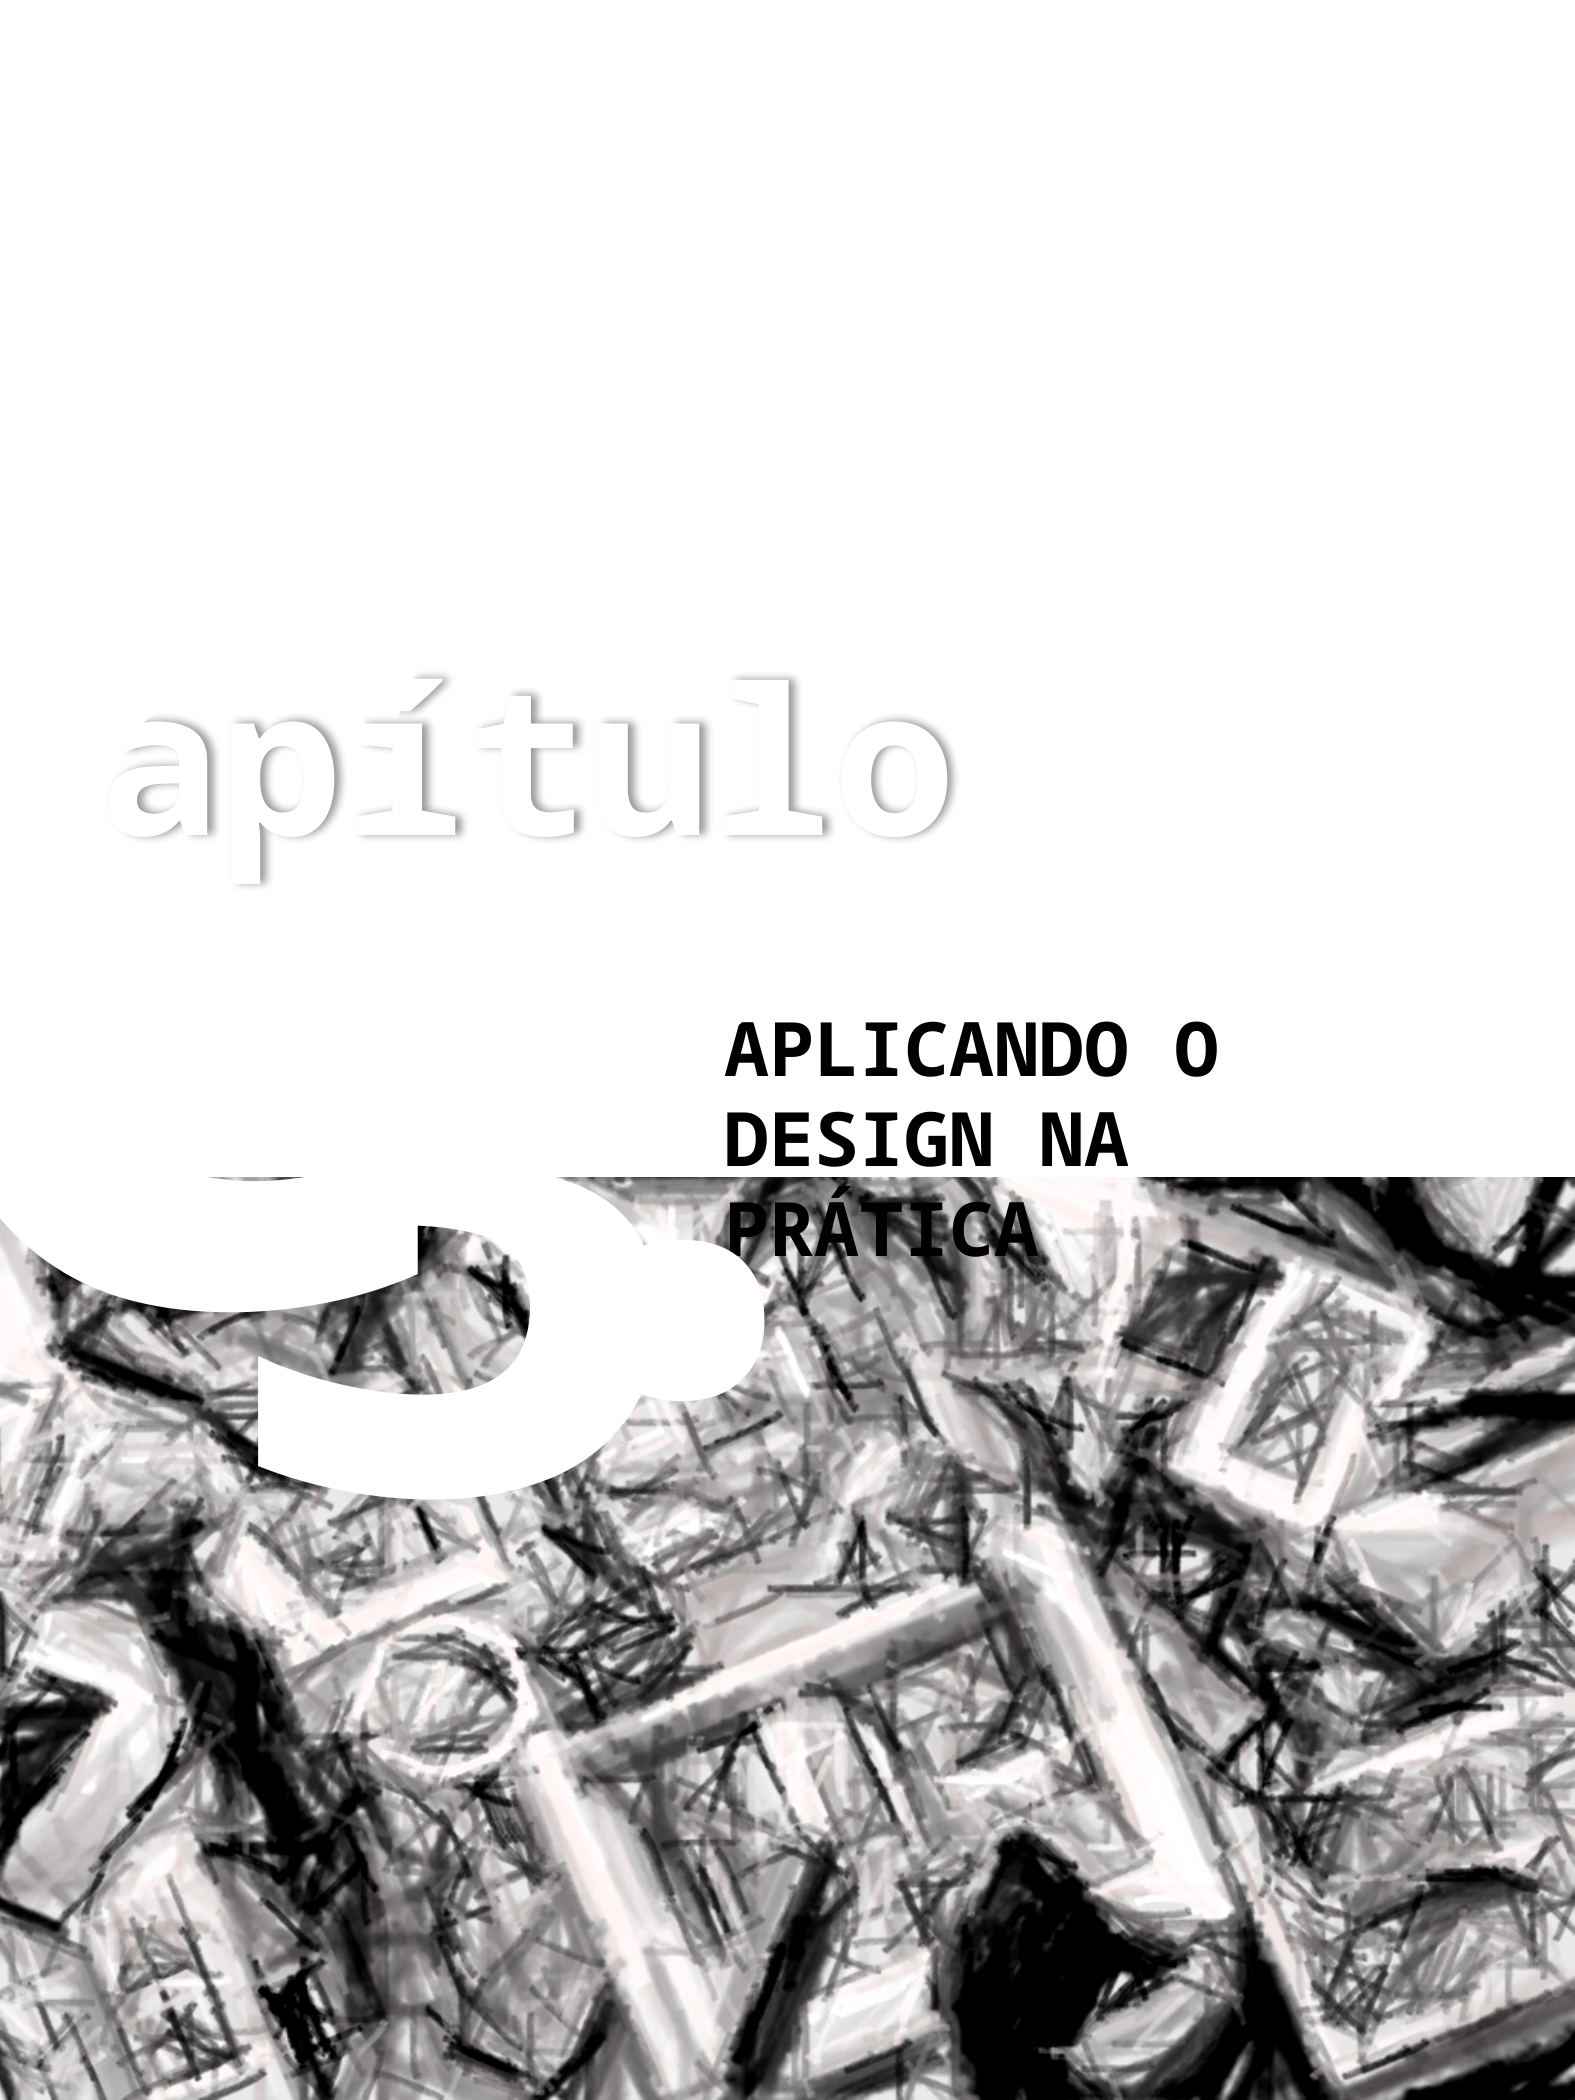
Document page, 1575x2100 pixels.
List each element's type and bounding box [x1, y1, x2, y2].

text_box [0, 262, 1496, 1682]
picture [0, 1177, 1575, 2100]
